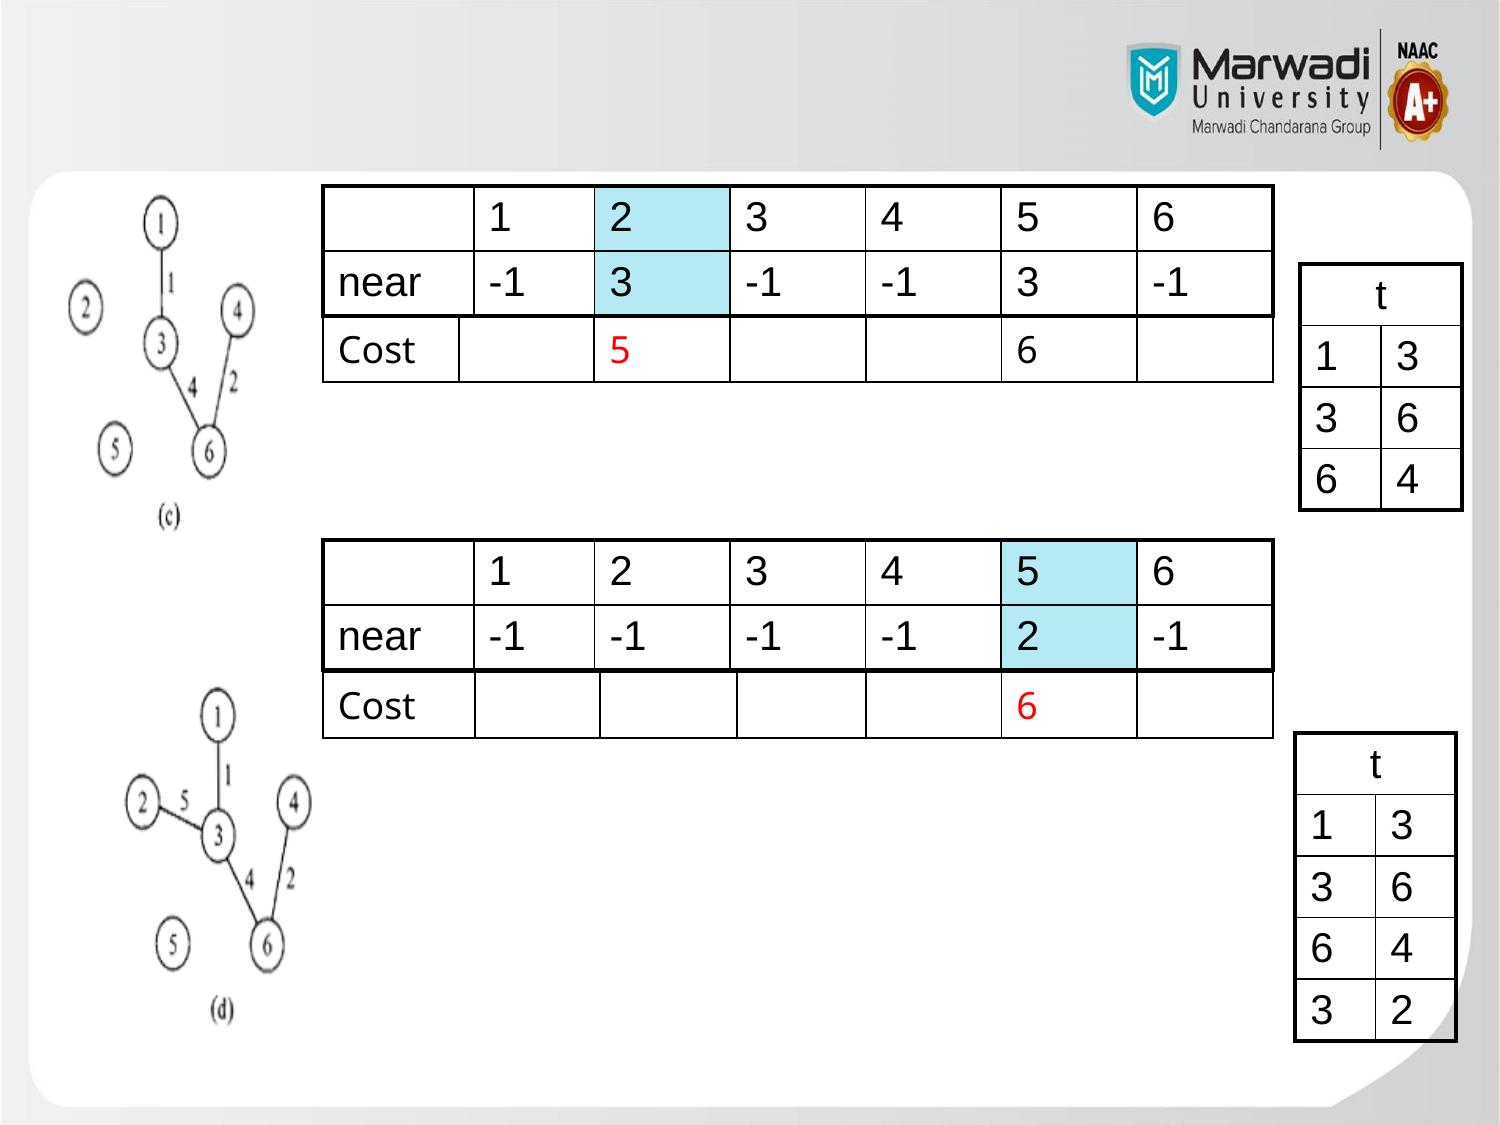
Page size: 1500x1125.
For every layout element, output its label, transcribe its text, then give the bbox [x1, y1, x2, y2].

table_cell 2 [1376, 980, 1454, 1039]
table_cell 4 [1376, 918, 1454, 978]
table_cell near [325, 606, 473, 668]
table_header [325, 188, 473, 250]
table_cell 2 [1002, 606, 1136, 668]
table_header 6 [1138, 188, 1271, 250]
table_header t [1297, 735, 1454, 794]
table_header 3 [731, 542, 865, 604]
table_cell -1 [731, 606, 865, 668]
table_cell 3 [1302, 388, 1380, 448]
table_header 1 [475, 188, 594, 250]
table_header [601, 673, 736, 737]
picture [0, 0, 1500, 1125]
table_header Cost [324, 317, 458, 381]
table_header 6 [1002, 673, 1136, 737]
table_cell 6 [1382, 388, 1460, 448]
table_cell near [325, 252, 473, 314]
table_cell -1 [866, 252, 1000, 314]
table_cell -1 [475, 606, 594, 668]
table_cell -1 [595, 606, 729, 668]
table_cell 3 [1382, 326, 1460, 386]
table_header [867, 673, 1001, 737]
table_cell -1 [1138, 252, 1271, 314]
table_header [476, 673, 599, 737]
table_header 3 [731, 188, 865, 250]
table_header 2 [595, 188, 729, 250]
table_cell 6 [1297, 918, 1375, 978]
table_header [731, 317, 865, 381]
table_cell 3 [1297, 857, 1375, 917]
table_header 6 [1002, 317, 1136, 381]
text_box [95, 678, 337, 1034]
table_header [738, 673, 865, 737]
table_header [867, 317, 1001, 381]
table_header 4 [866, 542, 1000, 604]
table_header t [1302, 266, 1460, 325]
table_cell 1 [1302, 326, 1380, 386]
table_cell -1 [866, 606, 1000, 668]
table_cell 4 [1382, 449, 1460, 508]
table_header [460, 317, 593, 381]
table_cell 6 [1302, 449, 1380, 508]
table_cell 1 [1297, 795, 1375, 855]
table_cell 3 [1297, 980, 1375, 1039]
table_header [1138, 673, 1272, 737]
table_header 4 [866, 188, 1000, 250]
table_cell -1 [475, 252, 594, 314]
table_cell 3 [1002, 252, 1136, 314]
table_header Cost [324, 673, 474, 737]
table_cell 3 [1376, 795, 1454, 855]
table_header [325, 542, 473, 604]
table_cell 3 [595, 252, 729, 314]
table_cell -1 [1138, 606, 1271, 668]
table_header 6 [1138, 542, 1271, 604]
table_header 5 [1002, 542, 1136, 604]
table_cell -1 [731, 252, 865, 314]
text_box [49, 177, 268, 546]
table_header 5 [595, 317, 729, 381]
table_header [1138, 317, 1272, 381]
table_header 2 [595, 542, 729, 604]
table_header 5 [1002, 188, 1136, 250]
table_cell 6 [1376, 857, 1454, 917]
table_header 1 [475, 542, 594, 604]
